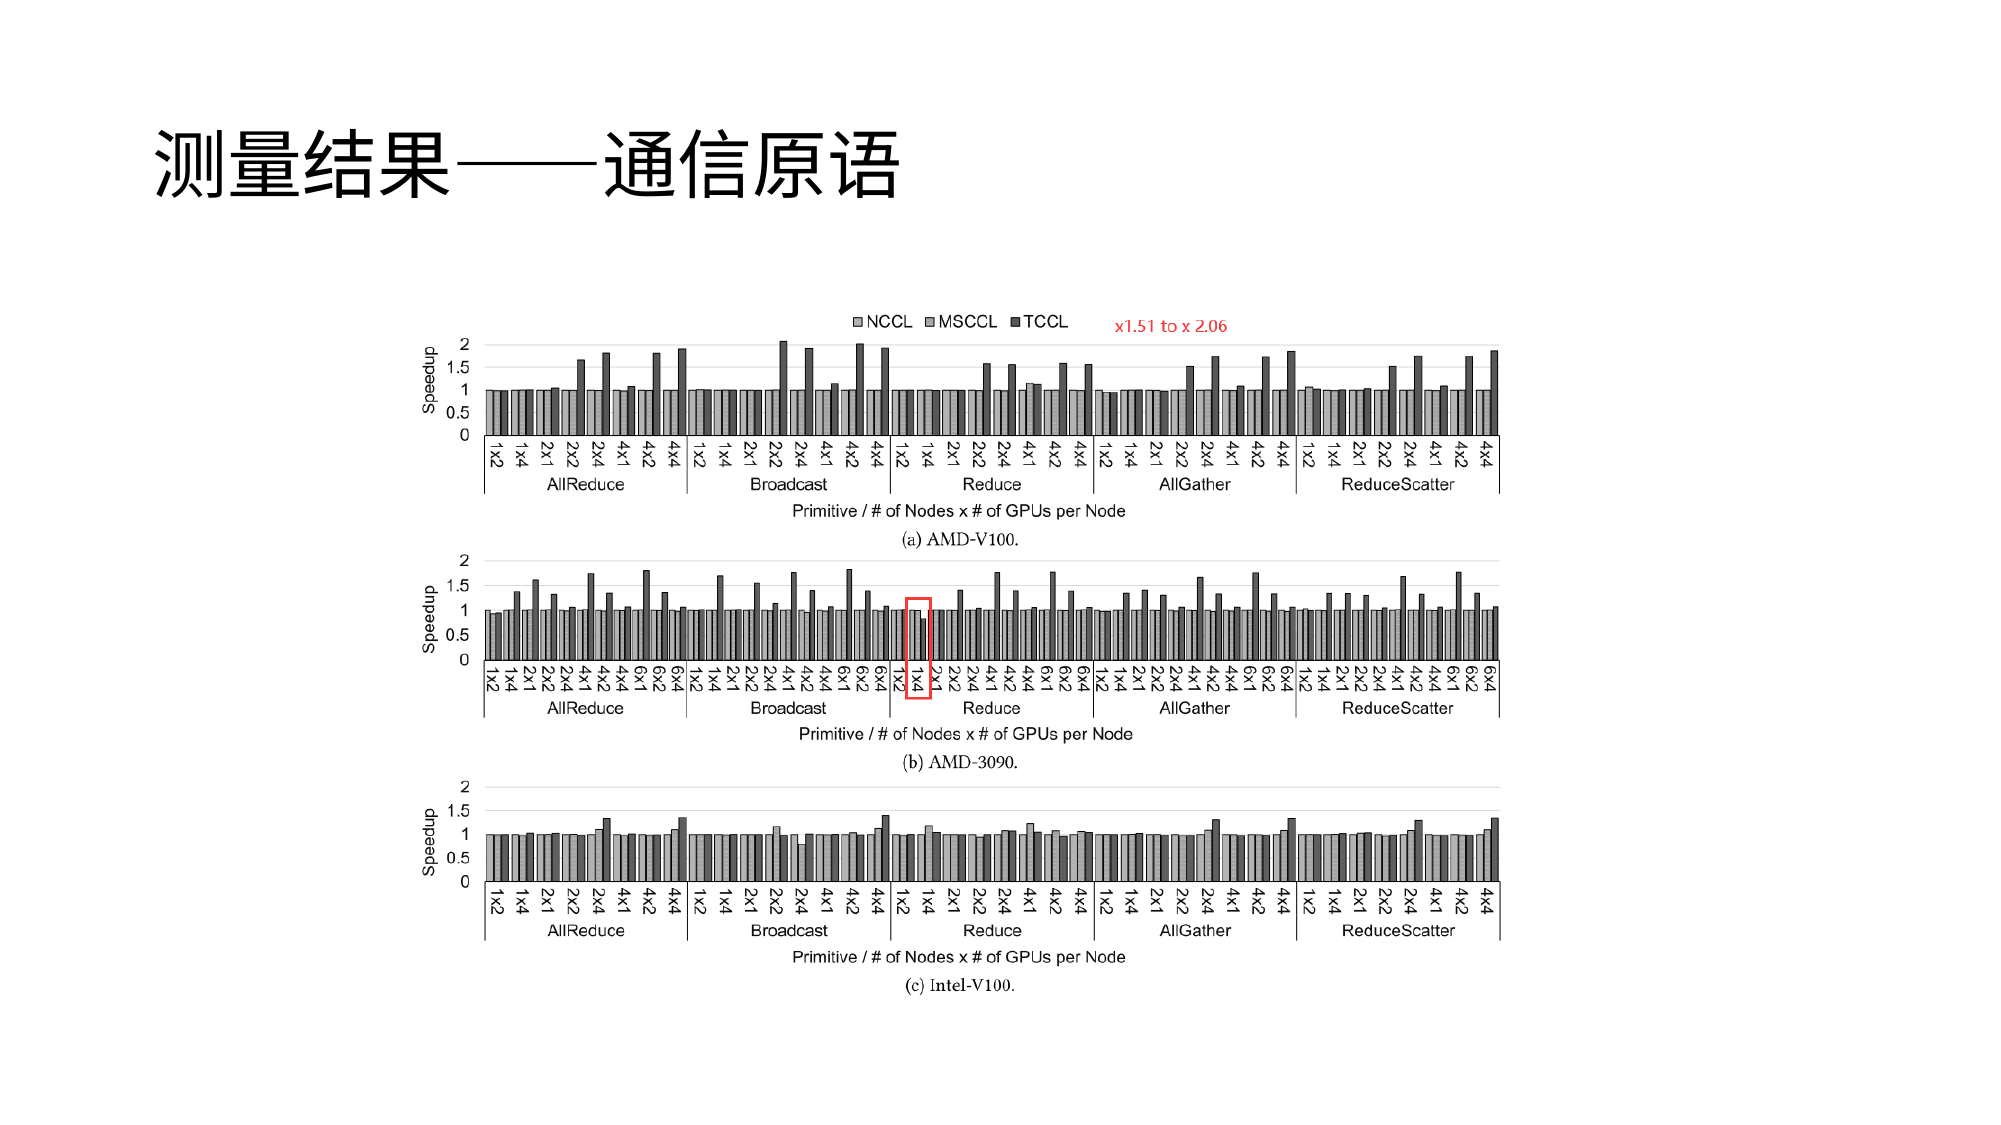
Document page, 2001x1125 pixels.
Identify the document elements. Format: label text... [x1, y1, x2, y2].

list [413, 292, 1541, 1008]
title 测量结果——通信原语 [137, 59, 1863, 278]
